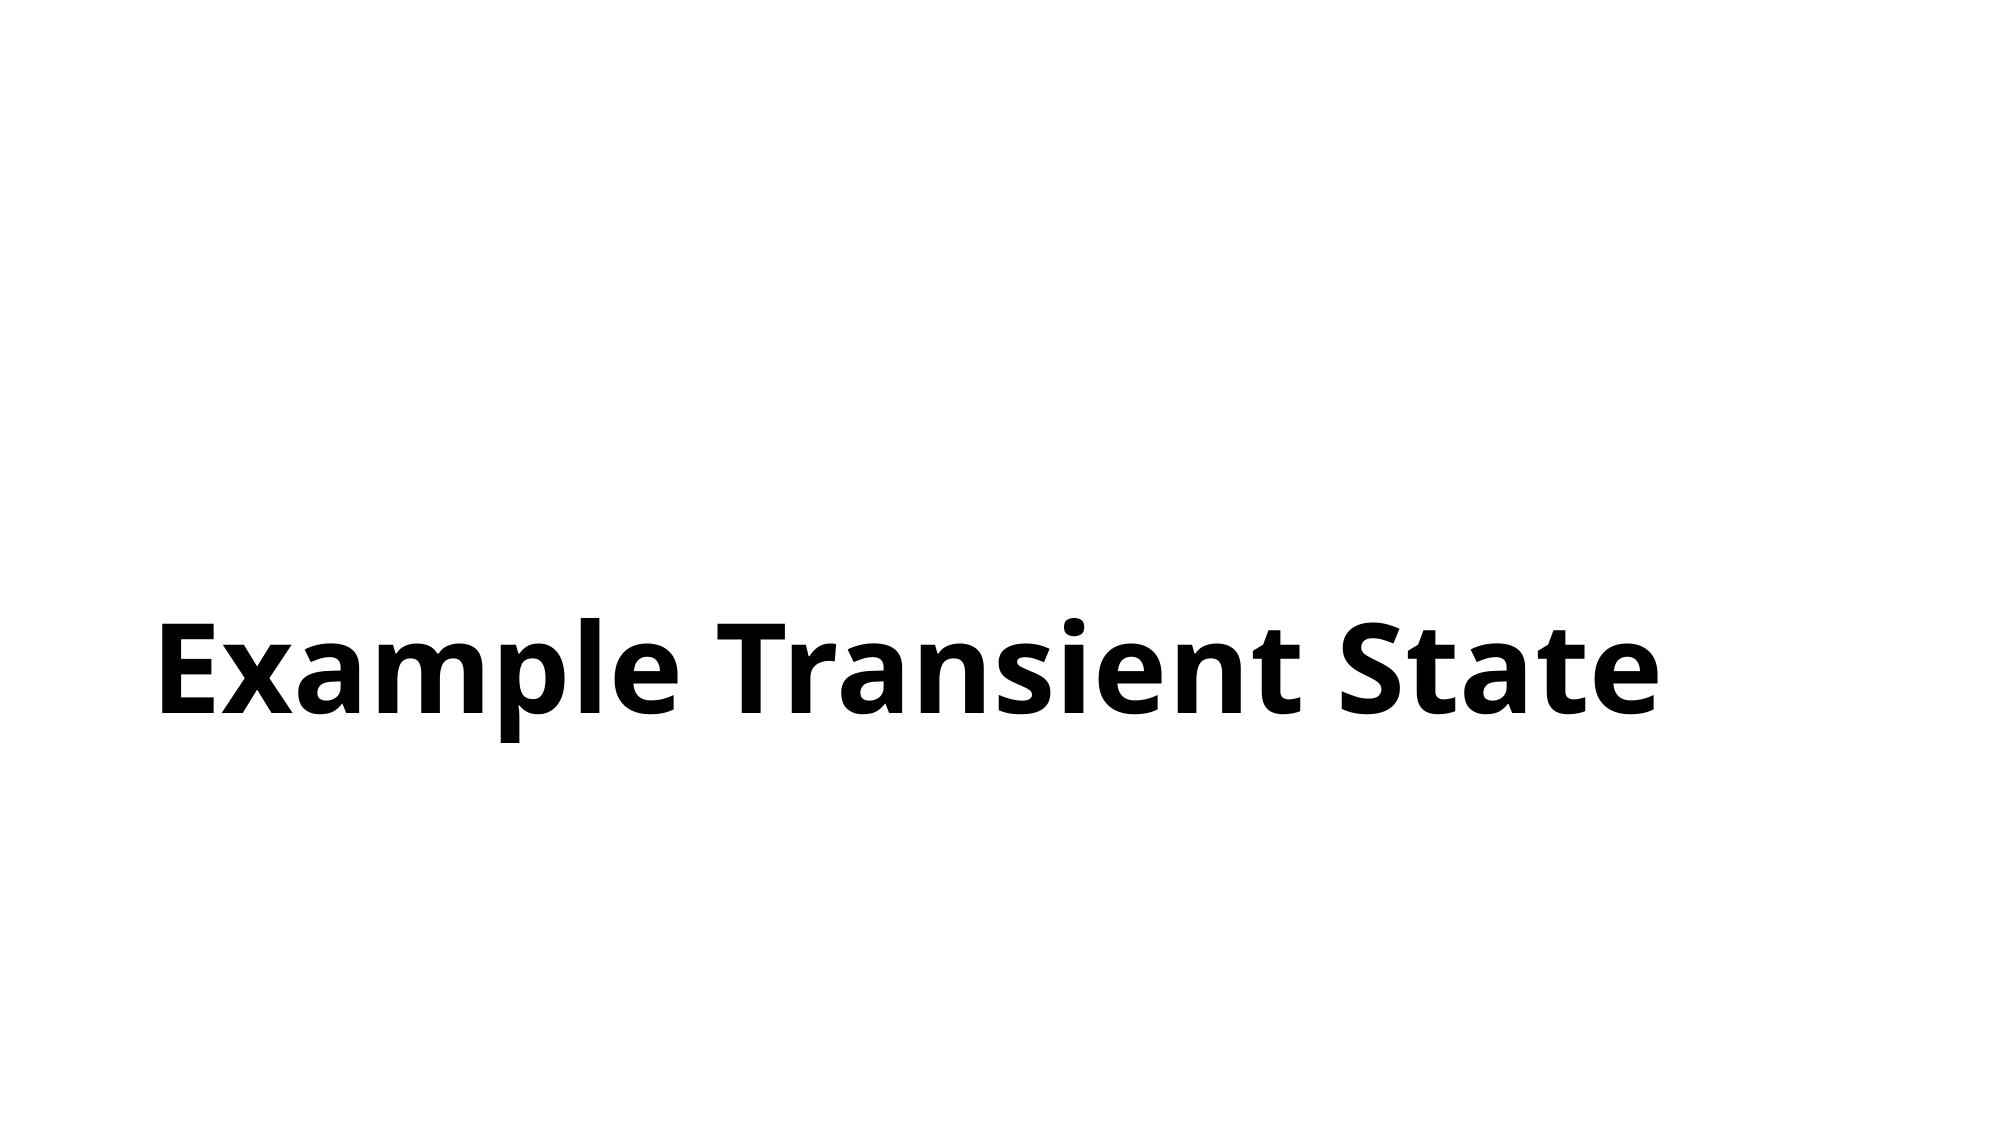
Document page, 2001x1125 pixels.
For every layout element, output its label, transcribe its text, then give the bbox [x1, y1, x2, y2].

title Example Transient State [136, 280, 1862, 749]
